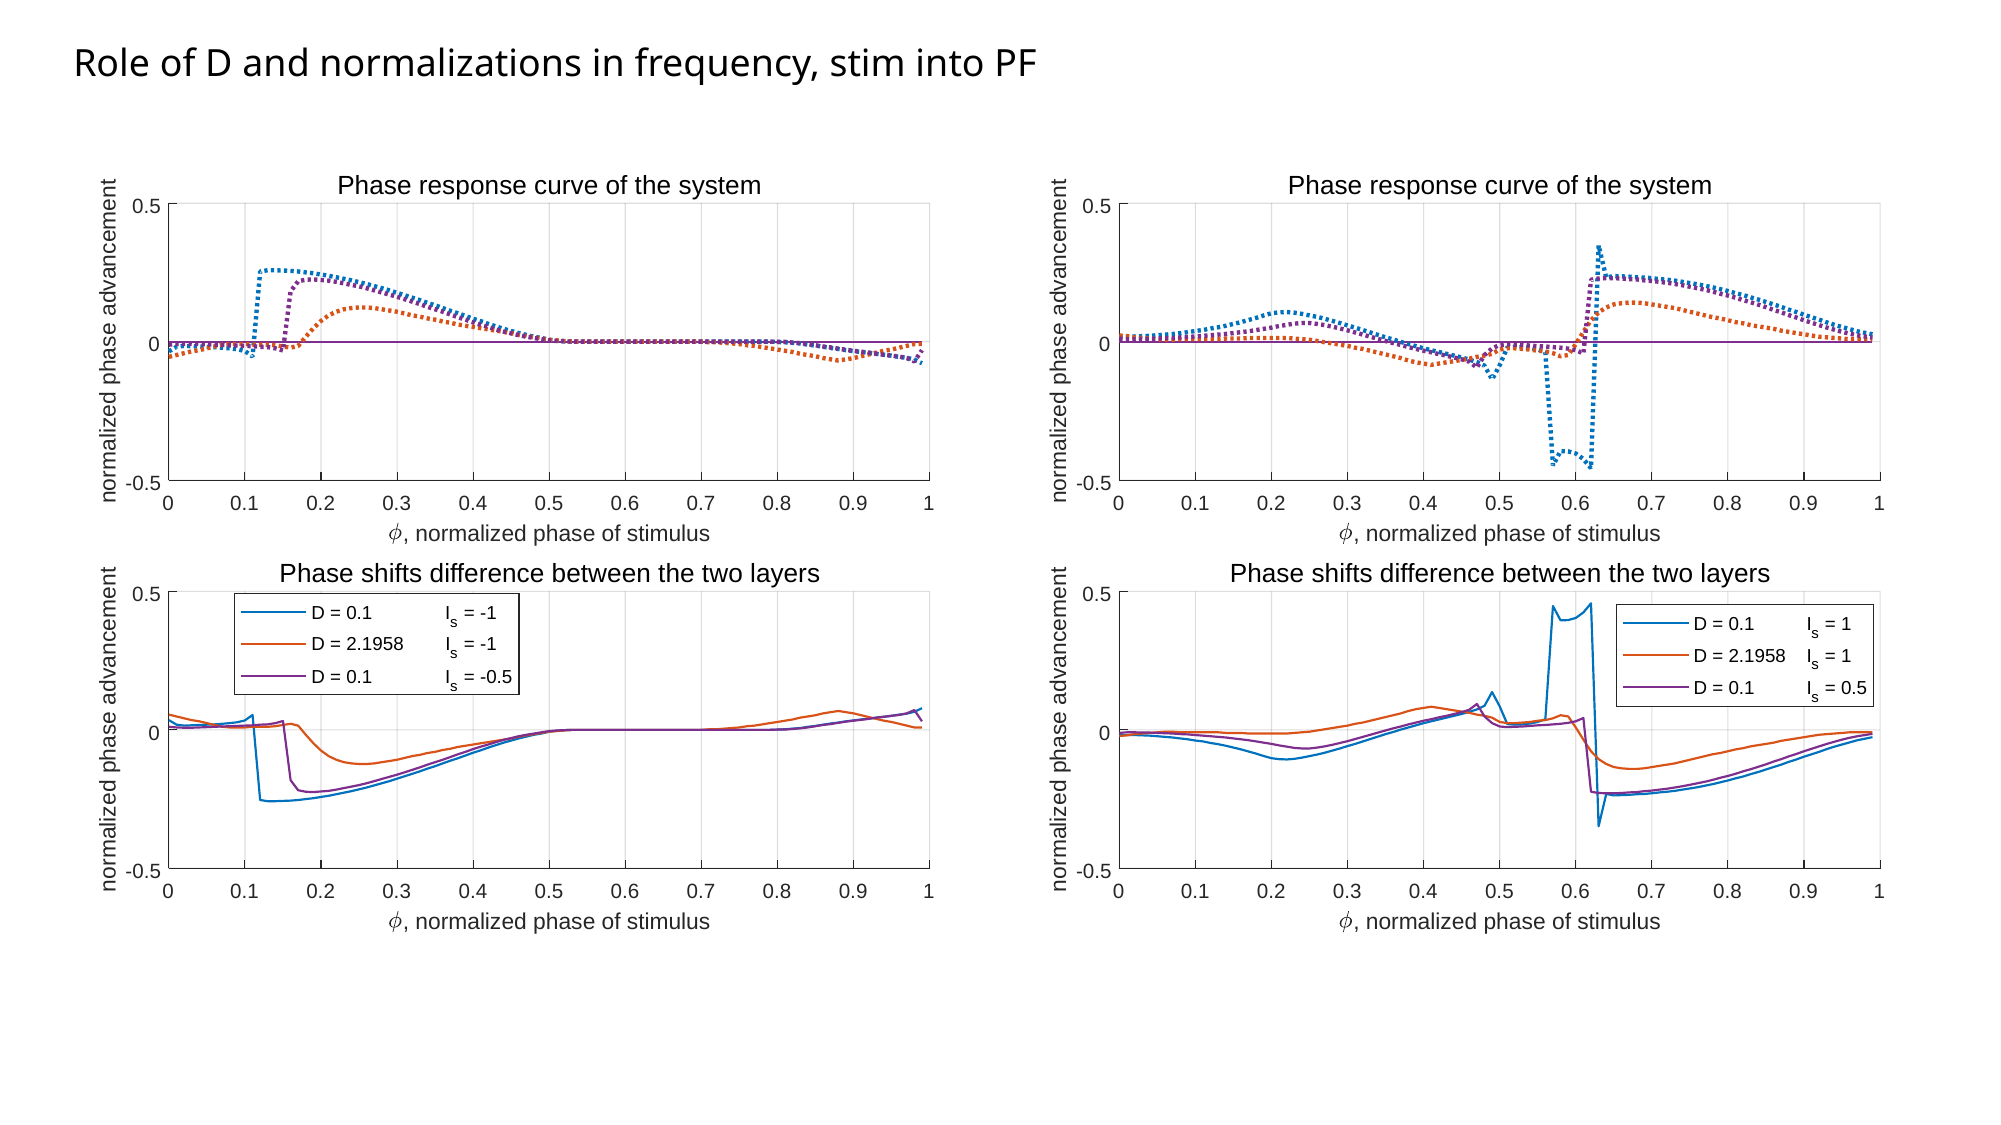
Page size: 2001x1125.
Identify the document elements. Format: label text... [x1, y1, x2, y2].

picture [41, 139, 1972, 957]
text_box Role of D and normalizations in frequency, stim into PF [58, 31, 1053, 92]
